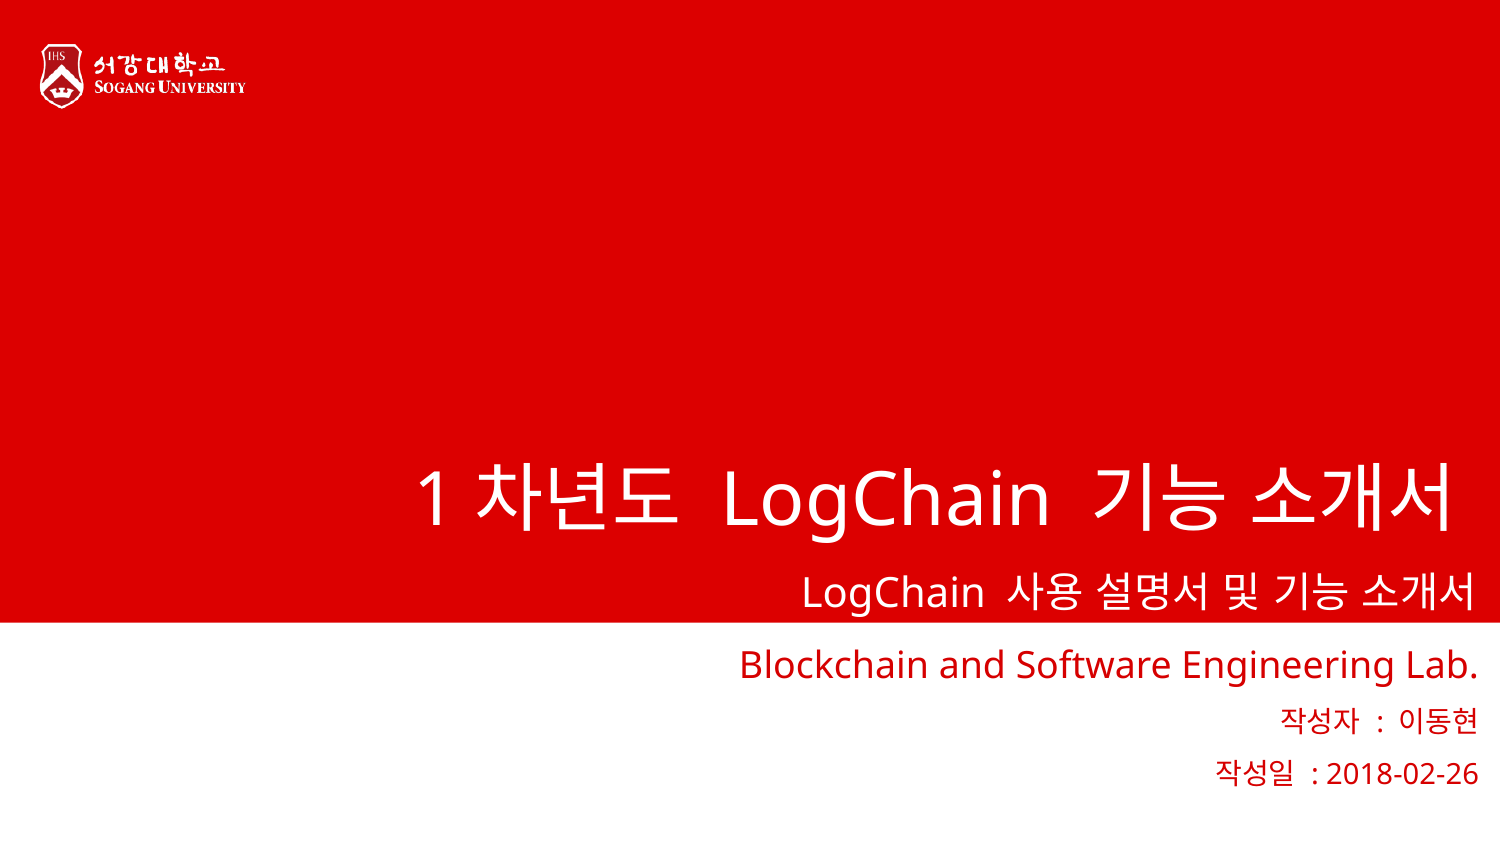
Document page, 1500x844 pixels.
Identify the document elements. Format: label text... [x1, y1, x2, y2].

text_box 1차년도 LogChain 기능 소개서 LogChain 사용 설명서 및 기능 소개서 [121, 398, 1493, 623]
picture [31, 43, 253, 110]
text_box Blockchain and Software Engineering Lab. 작성자 : 이동현 작성일 : 2018-02-26 [348, 610, 1495, 798]
text_box [0, 0, 1500, 625]
